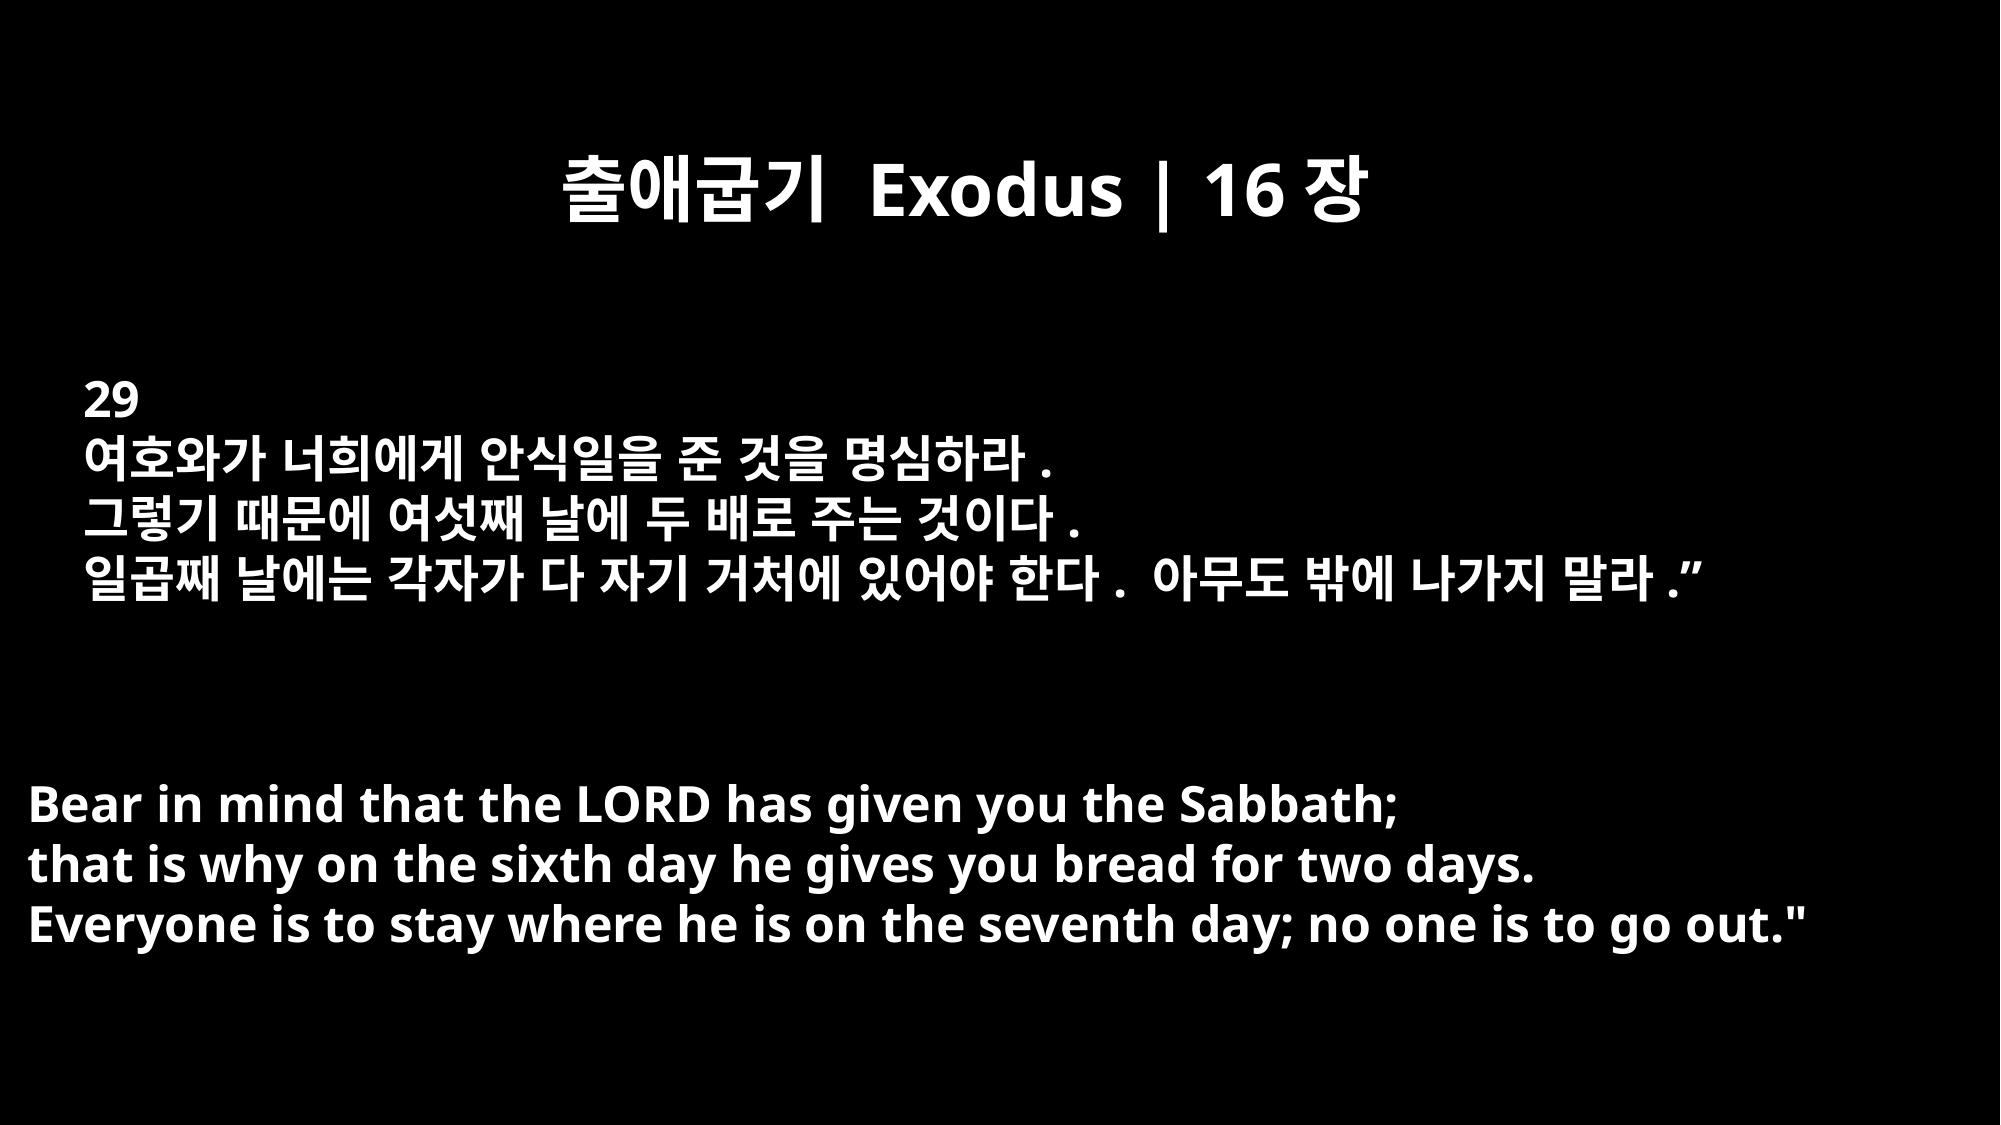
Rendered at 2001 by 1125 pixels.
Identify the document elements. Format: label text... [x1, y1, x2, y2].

text_box 29 여호와가 너희에게 안식일을 준 것을 명심하라. 그렇기 때문에 여섯째 날에 두 배로 주는 것이다. 일곱째 날에는 각자가 다 자기 거처에 있어야 한다. 아무도 밖에 나가지 말라.” [68, 359, 1718, 615]
text_box 출애굽기 Exodus | 16장 [545, 136, 1387, 239]
text_box Bear in mind that the LORD has given you the Sabbath; that is why on the sixth day he gives you bread for two days. Everyone is to stay where he is on the seventh day; no one is to go out." [12, 764, 1825, 960]
